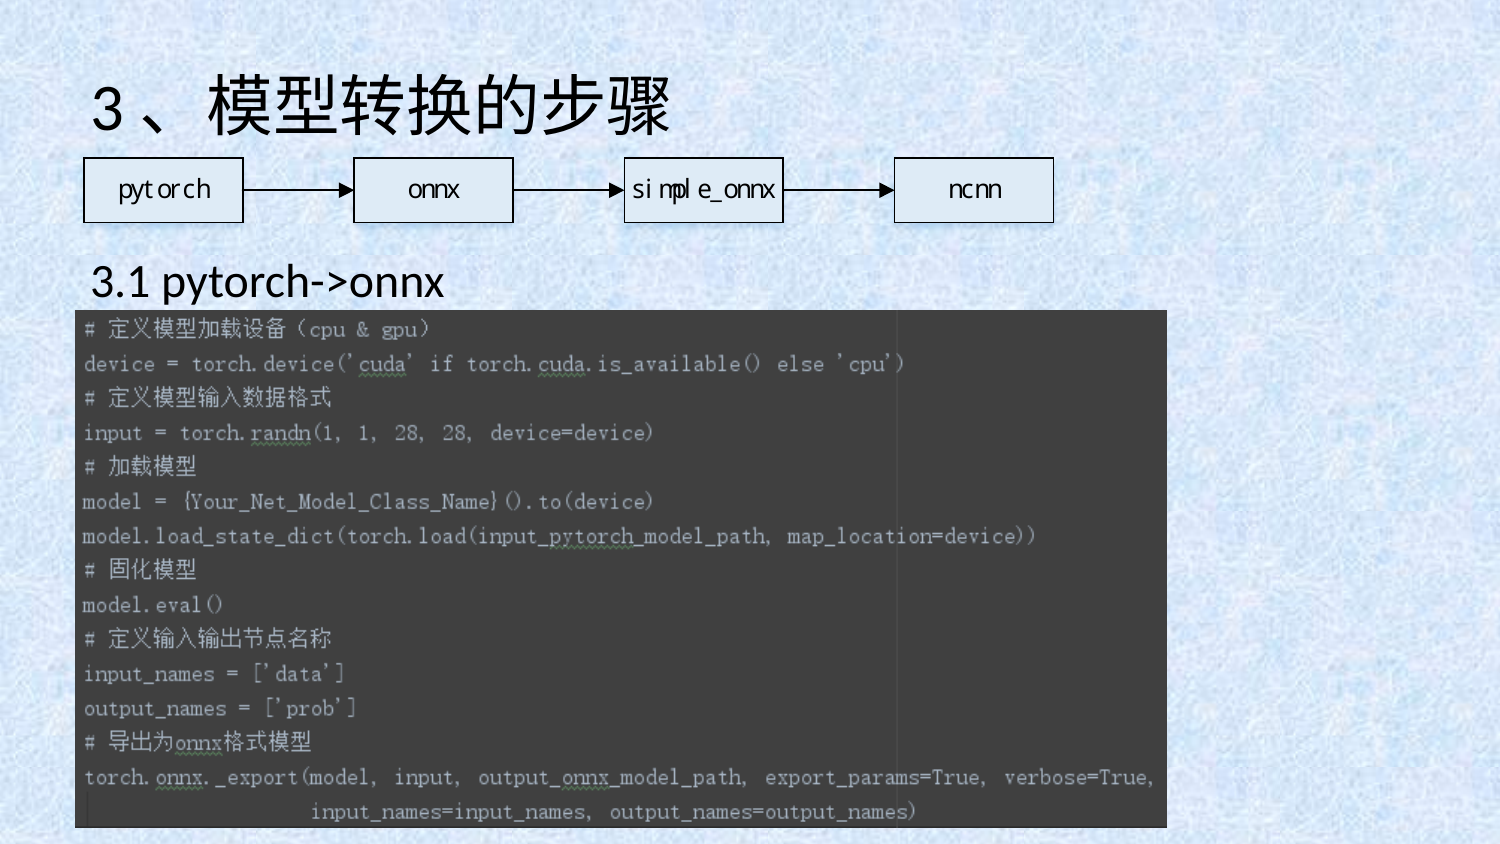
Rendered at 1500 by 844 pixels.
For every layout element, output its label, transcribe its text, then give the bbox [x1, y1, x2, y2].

title 3、模型转换的步骤 [75, 33, 1425, 175]
list 3.1 pytorch->onnx [75, 241, 1425, 315]
picture [0, 0, 1500, 844]
